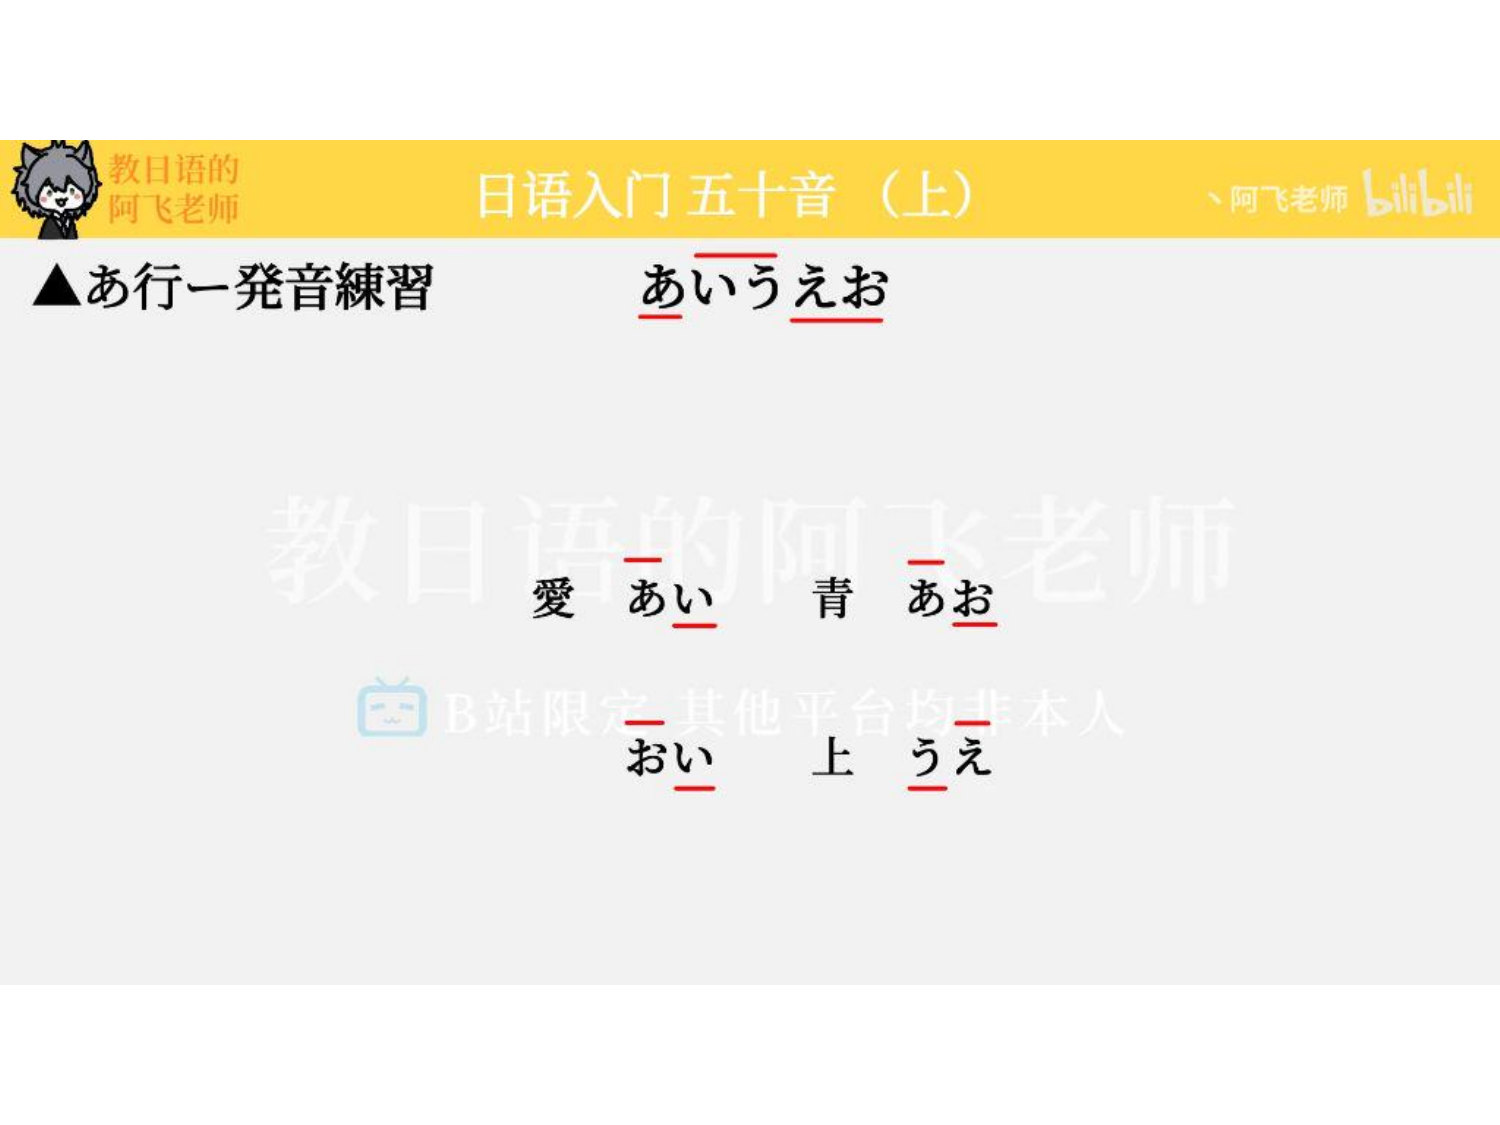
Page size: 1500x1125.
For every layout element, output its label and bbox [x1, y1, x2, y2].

picture [0, 140, 1500, 985]
